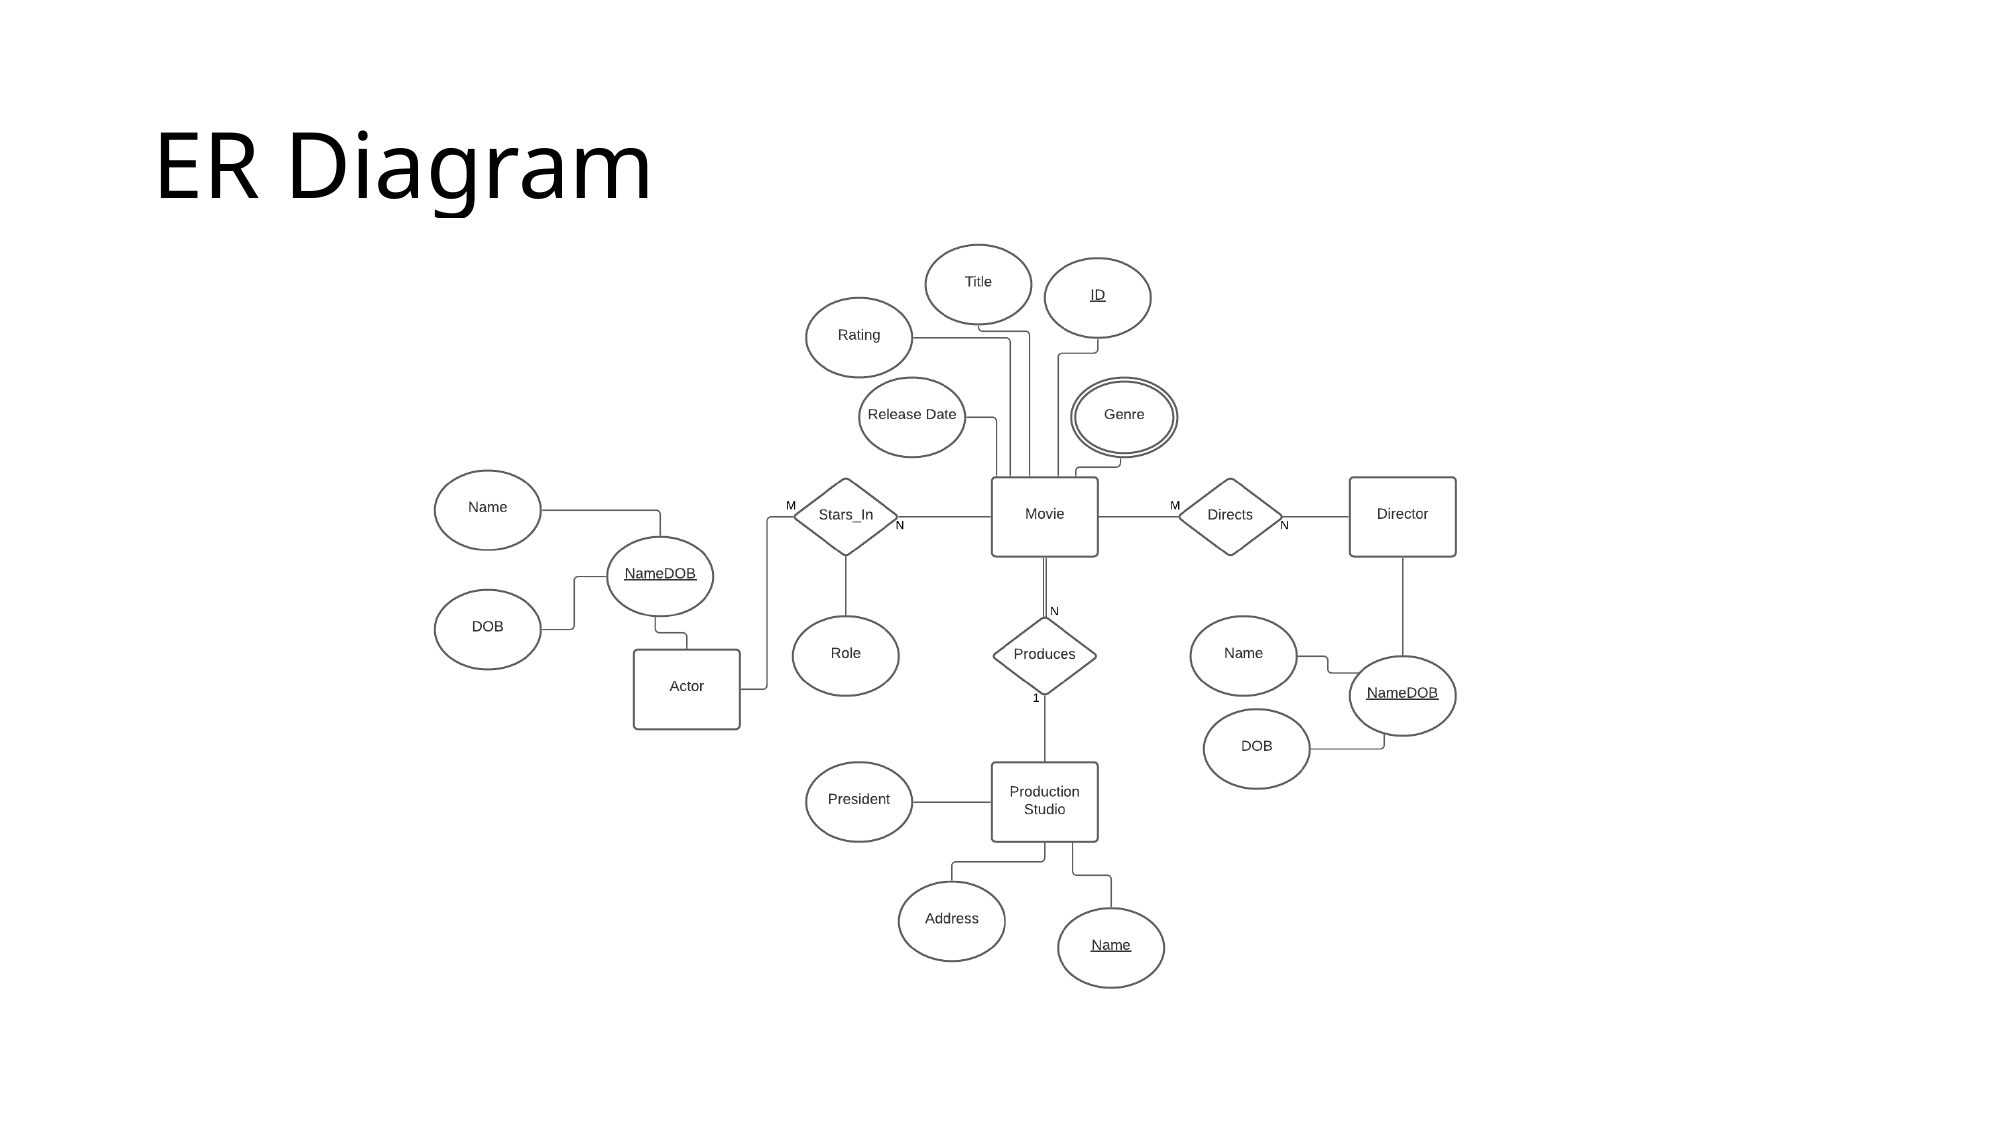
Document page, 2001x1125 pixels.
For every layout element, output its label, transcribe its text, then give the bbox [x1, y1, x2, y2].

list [408, 218, 1482, 1014]
title ER Diagram [137, 59, 1863, 278]
